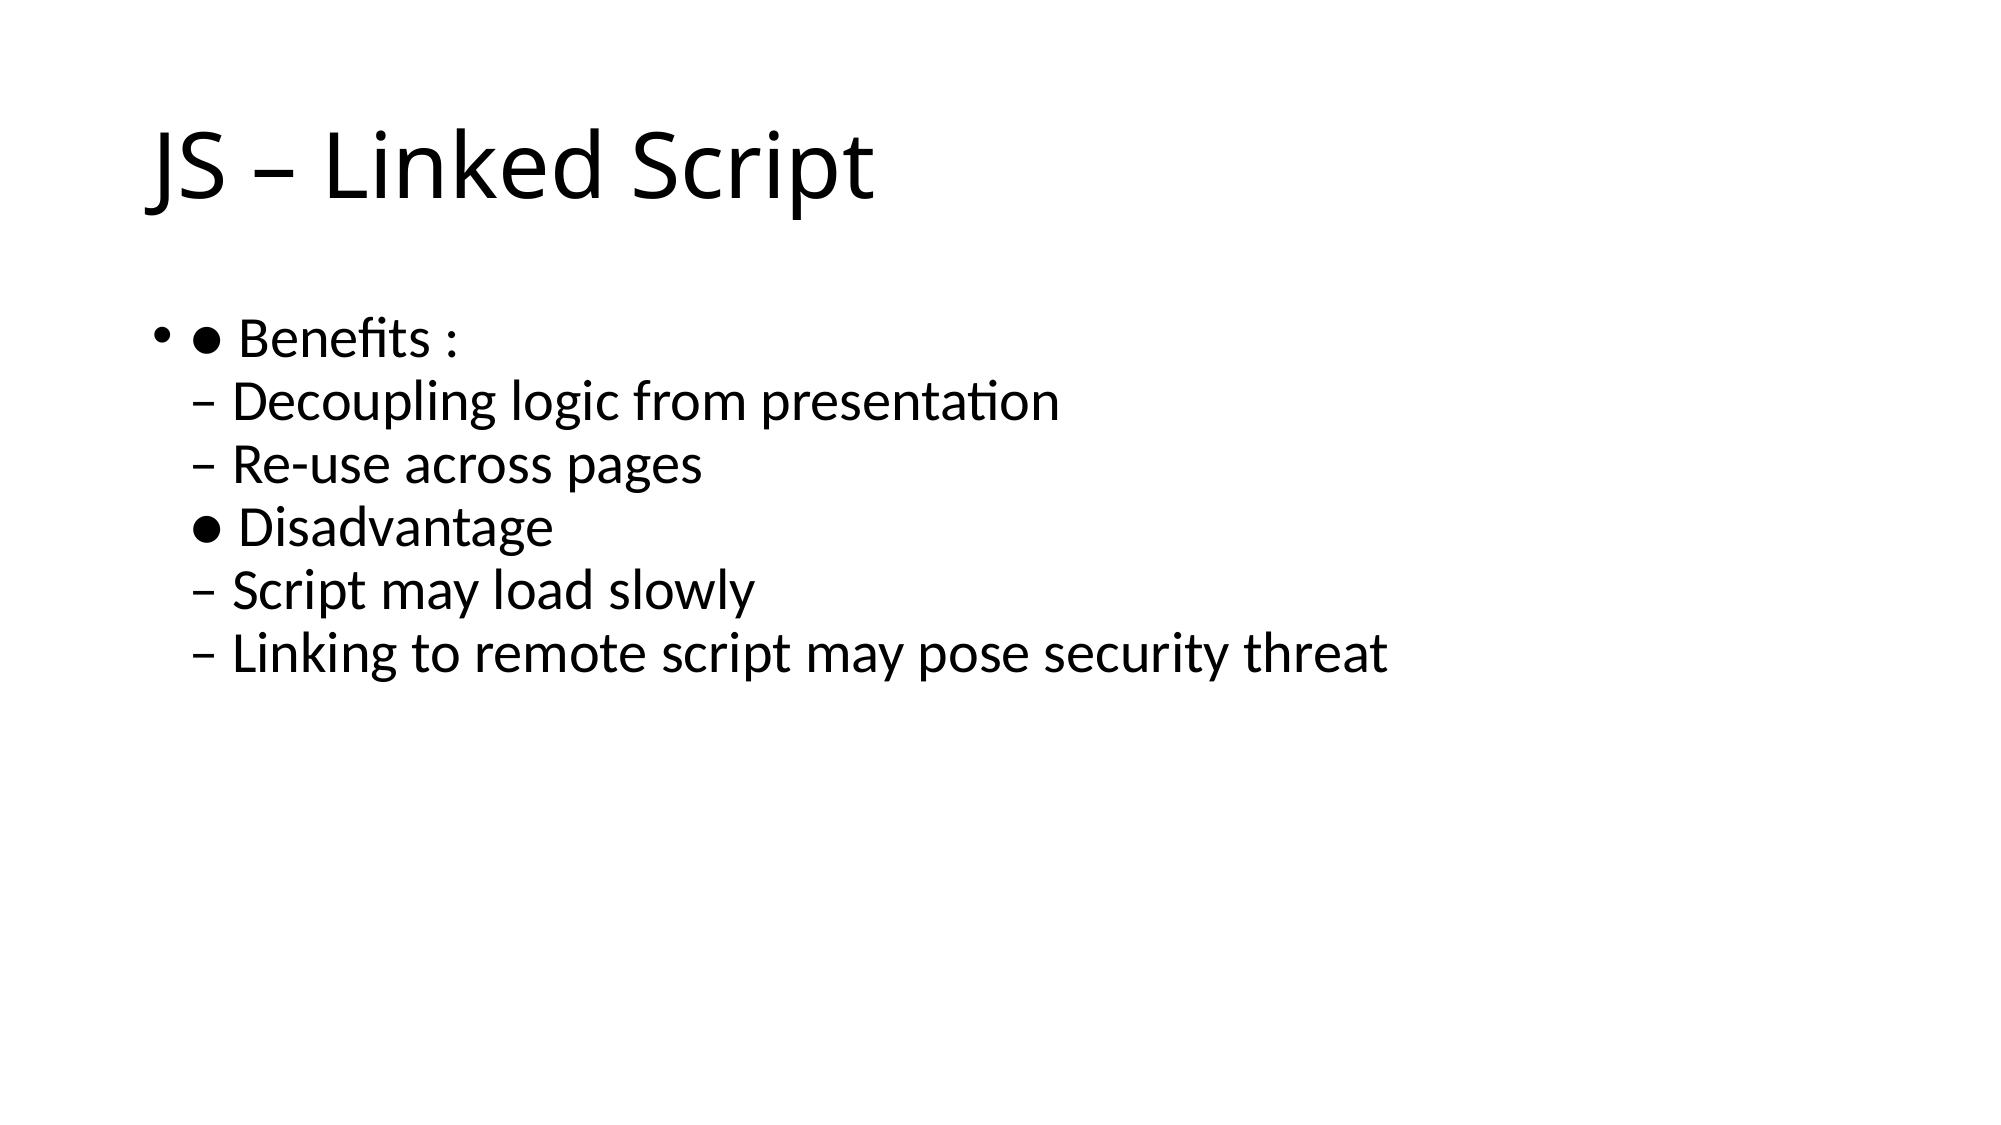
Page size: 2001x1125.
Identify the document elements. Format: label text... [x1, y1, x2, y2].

list ● Benefits : – Decoupling logic from presentation – Re-use across pages ● Disadvantage – Script may load slowly – Linking to remote script may pose security threat [137, 299, 1863, 1014]
title JS – Linked Script [137, 59, 1863, 278]
